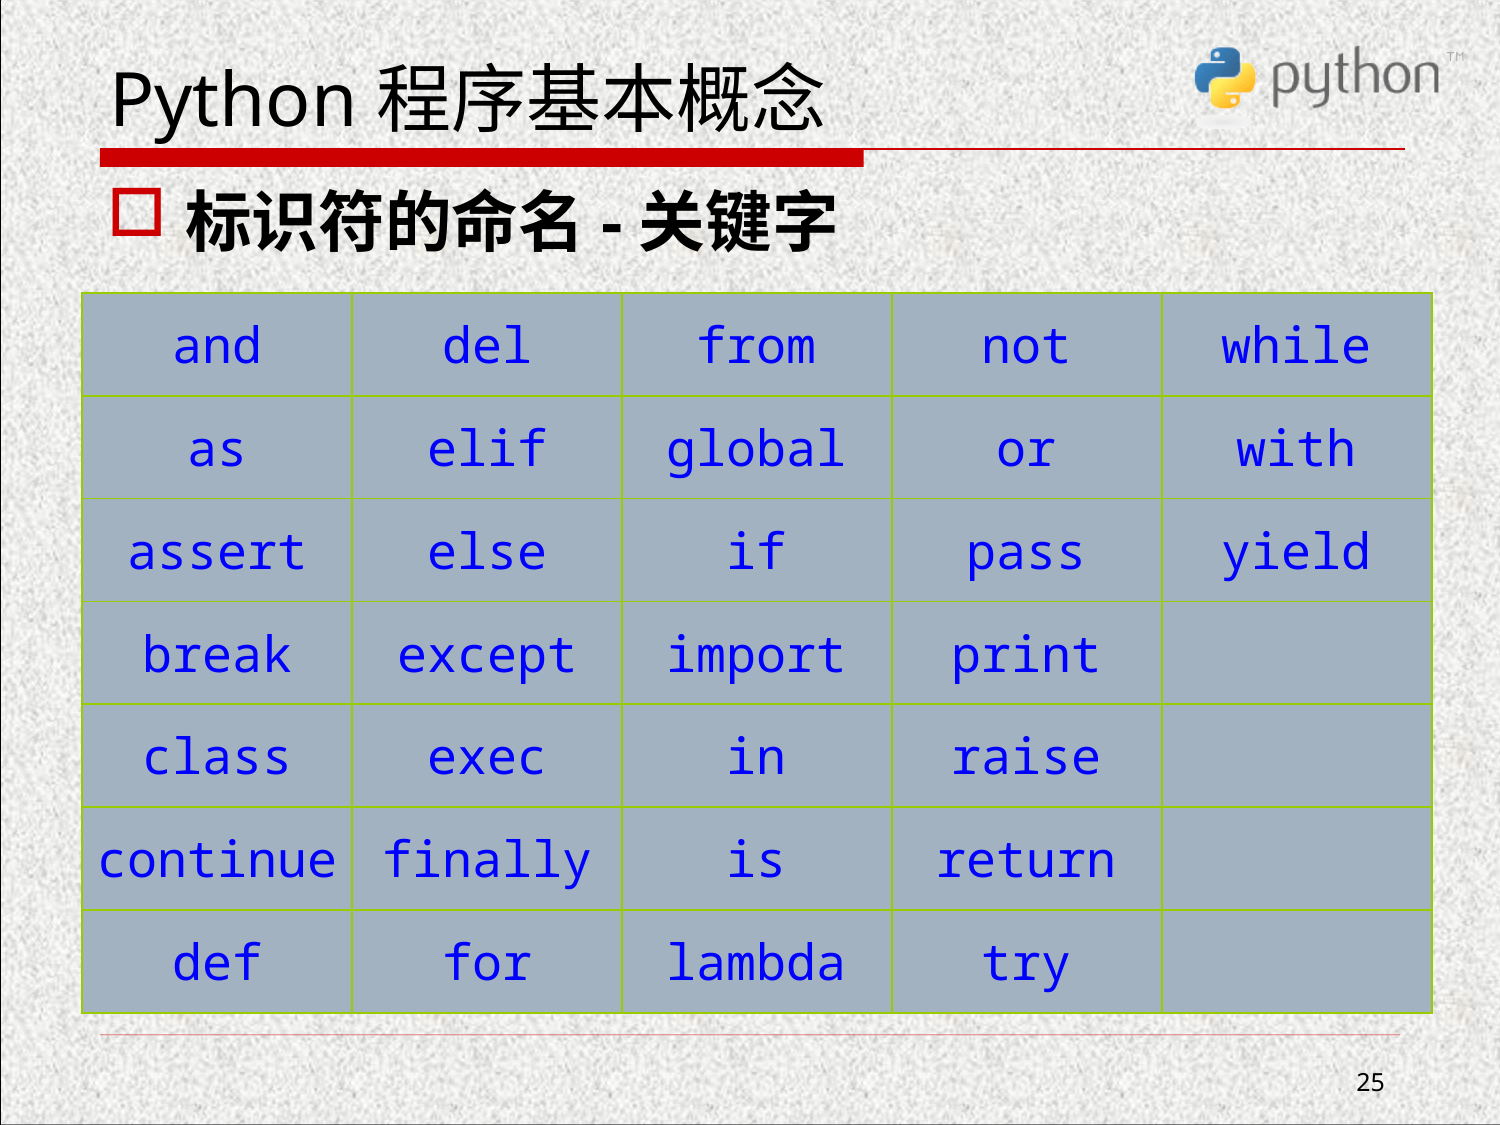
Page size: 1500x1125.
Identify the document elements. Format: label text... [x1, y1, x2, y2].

table_cell if [623, 499, 891, 601]
table_cell continue [83, 808, 351, 909]
table_cell return [893, 808, 1161, 909]
table_cell with [1163, 397, 1431, 498]
table_cell exec [353, 705, 621, 806]
table_cell as [83, 397, 351, 498]
list 标识符的命名-关键字 [92, 172, 1406, 292]
table_header del [353, 294, 621, 395]
table_cell lambda [623, 911, 891, 1012]
table_cell print [893, 602, 1161, 703]
table_cell for [353, 911, 621, 1012]
table_cell def [83, 911, 351, 1012]
table_cell finally [353, 808, 621, 909]
table_header from [623, 294, 891, 395]
table_header not [893, 294, 1161, 395]
table_cell import [623, 602, 891, 703]
table_cell global [623, 397, 891, 498]
title Python程序基本概念 [94, 50, 1407, 149]
table_header while [1163, 294, 1431, 395]
table_cell [1163, 602, 1431, 703]
table_cell except [353, 602, 621, 703]
table_cell [1163, 911, 1431, 1012]
table_cell try [893, 911, 1161, 1012]
table_cell class [83, 705, 351, 806]
table_cell assert [83, 499, 351, 601]
table_cell raise [893, 705, 1161, 806]
table_cell pass [893, 499, 1161, 601]
picture [0, 0, 1500, 1125]
table_cell is [623, 808, 891, 909]
table_cell in [623, 705, 891, 806]
table_cell else [353, 499, 621, 601]
table_cell break [83, 602, 351, 703]
table_cell elif [353, 397, 621, 498]
table_cell [1163, 705, 1431, 806]
table_cell or [893, 397, 1161, 498]
table_cell yield [1163, 499, 1431, 601]
table_cell [1163, 808, 1431, 909]
slide_number 25 [1074, 1058, 1400, 1103]
table_header and [83, 294, 351, 395]
